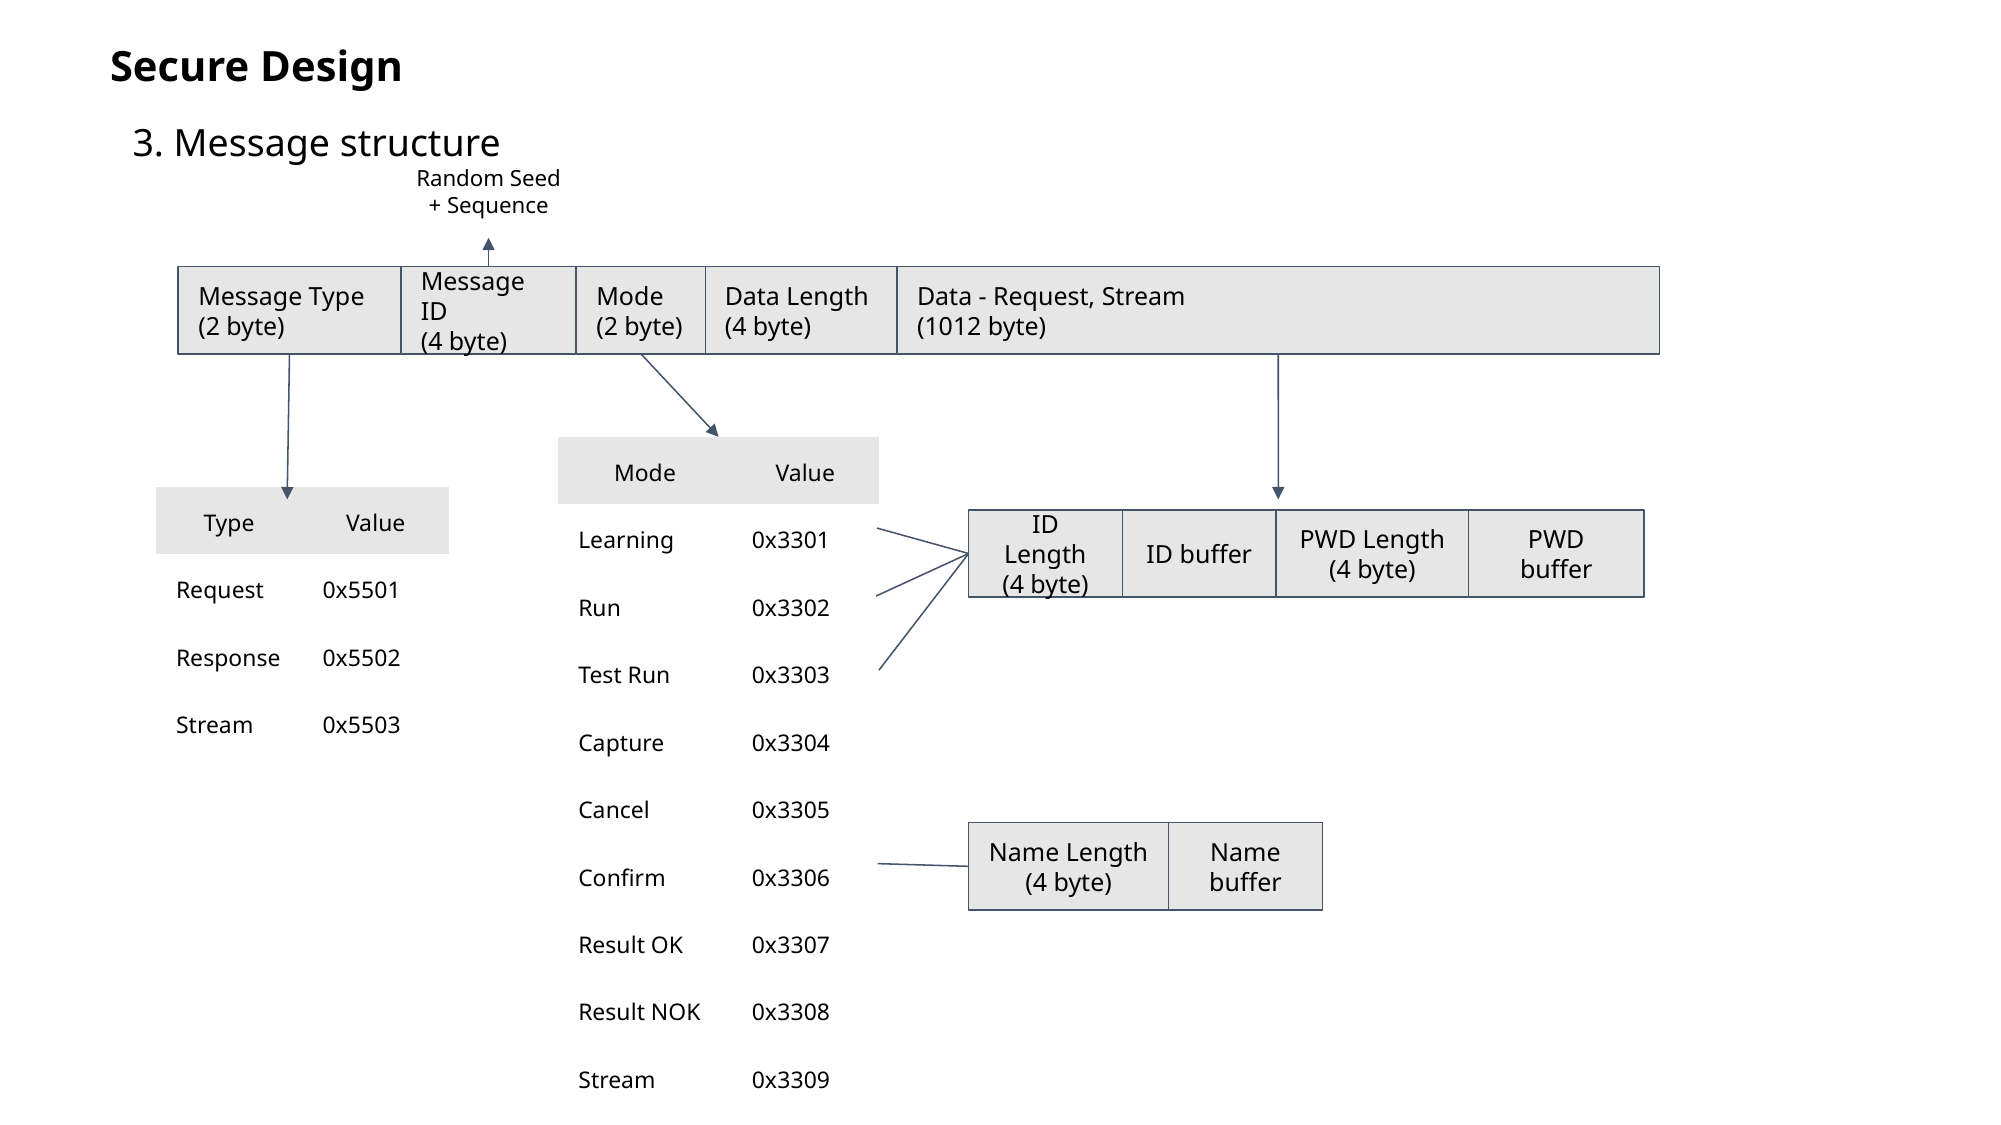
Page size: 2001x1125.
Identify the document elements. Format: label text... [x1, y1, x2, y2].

table_cell 0x3303 [732, 639, 879, 707]
table_cell 0x5501 [302, 554, 449, 622]
text_box Secure Design [95, 38, 1821, 175]
table_header Value [302, 487, 449, 554]
table_cell Learning [558, 504, 732, 572]
table_cell 0x3305 [732, 774, 879, 841]
table_cell Request [156, 554, 302, 622]
table_header Type [156, 487, 302, 554]
table_header Value [732, 437, 879, 504]
table_cell Capture [558, 707, 732, 774]
table_cell 0x3304 [732, 707, 879, 774]
table_cell Run [558, 572, 732, 639]
table_cell Stream [558, 1044, 732, 1111]
table_cell 0x3307 [732, 909, 879, 976]
table_cell Cancel [558, 774, 732, 841]
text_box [877, 863, 969, 867]
table_cell 0x3301 [732, 504, 879, 572]
text_box Message ID (4 byte) [400, 266, 576, 354]
table_cell 0x3309 [732, 1044, 879, 1111]
table_cell 0x5503 [302, 689, 449, 757]
text_box Data - Request, Stream (1012 byte) [898, 266, 1660, 354]
table_header Mode [558, 437, 732, 504]
table_cell Result NOK [558, 976, 732, 1044]
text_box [968, 509, 1645, 598]
text_box Random Seed + Sequence [377, 185, 600, 238]
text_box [968, 822, 1323, 911]
text_box Data Length (4 byte) [706, 266, 898, 354]
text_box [640, 353, 719, 437]
table_cell 0x5502 [302, 622, 449, 689]
table_cell Result OK [558, 909, 732, 976]
text_box Mode (2 byte) [576, 266, 706, 354]
table_cell 0x3306 [732, 841, 879, 909]
text_box 3. Message structure [112, 99, 1383, 185]
text_box Message Type (2 byte) [178, 266, 400, 354]
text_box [878, 553, 969, 671]
table_cell 0x3308 [732, 976, 879, 1044]
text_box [876, 528, 969, 553]
table_cell Stream [156, 689, 302, 757]
table_cell 0x3302 [732, 572, 878, 639]
table_cell Confirm [558, 841, 732, 909]
table_cell Response [156, 622, 302, 689]
table_cell Test Run [558, 639, 732, 707]
